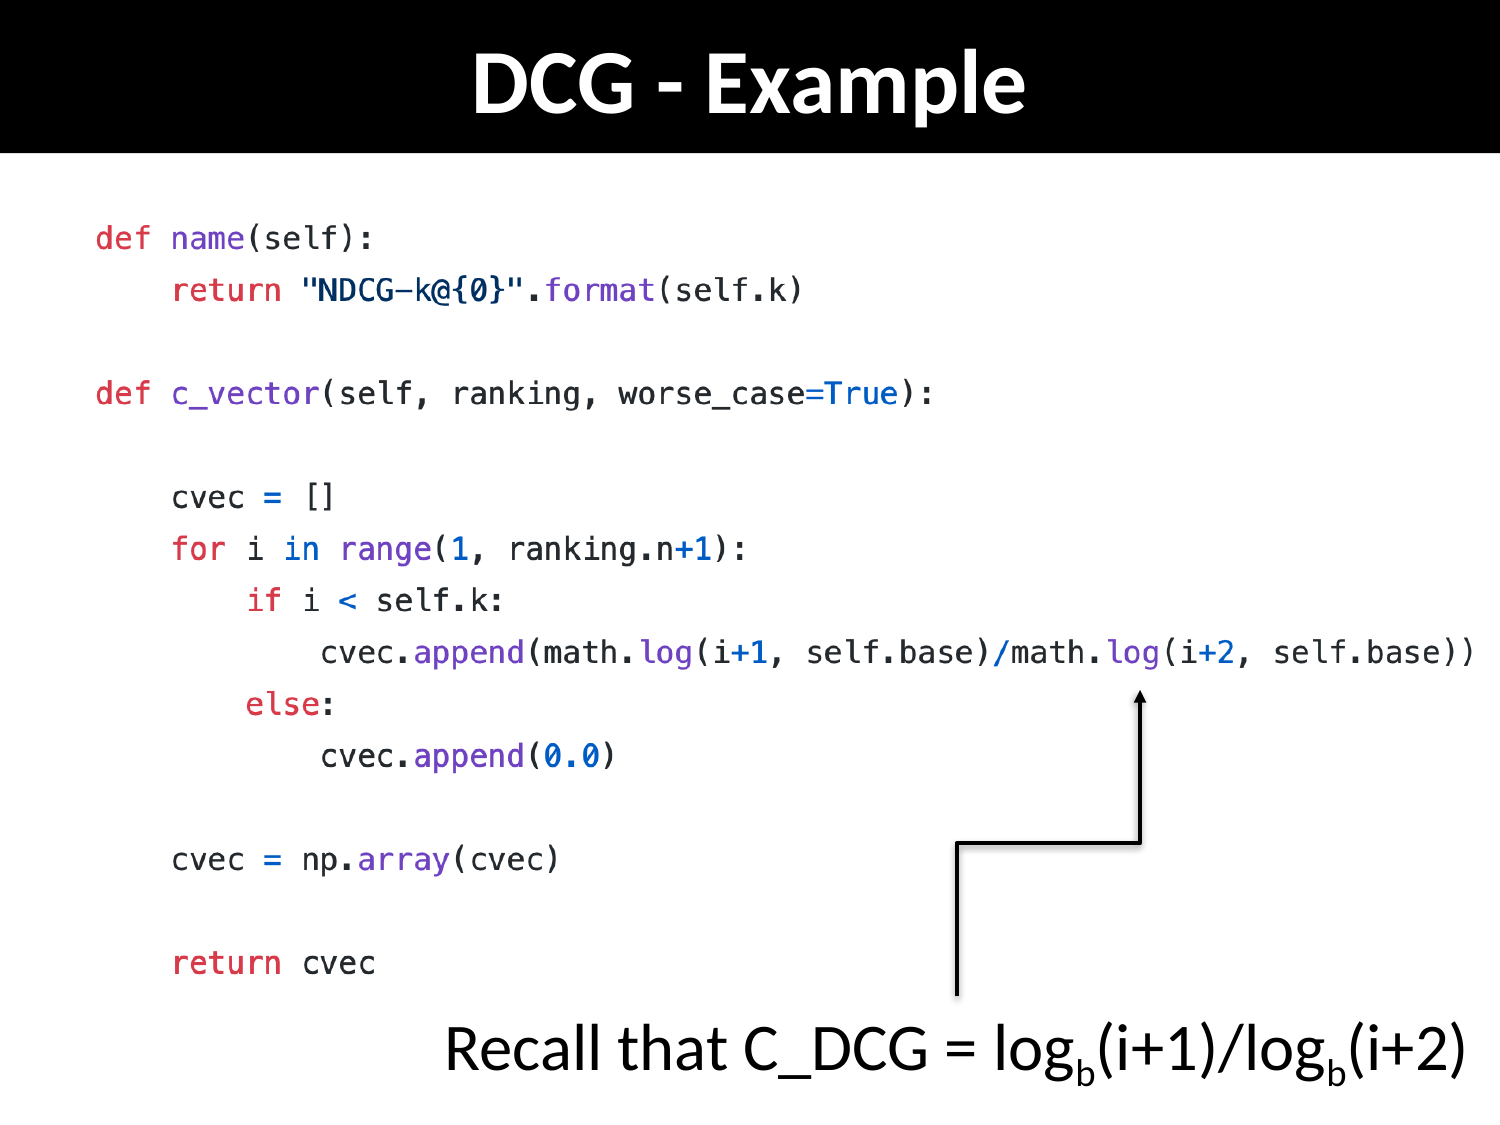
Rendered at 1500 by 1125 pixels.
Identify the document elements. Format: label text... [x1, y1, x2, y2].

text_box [895, 751, 1202, 935]
title DCG - Example [0, 0, 1500, 154]
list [55, 209, 1487, 987]
text_box Recall that C_DCG = logb(i+1)/logb(i+2) [429, 996, 1485, 1102]
